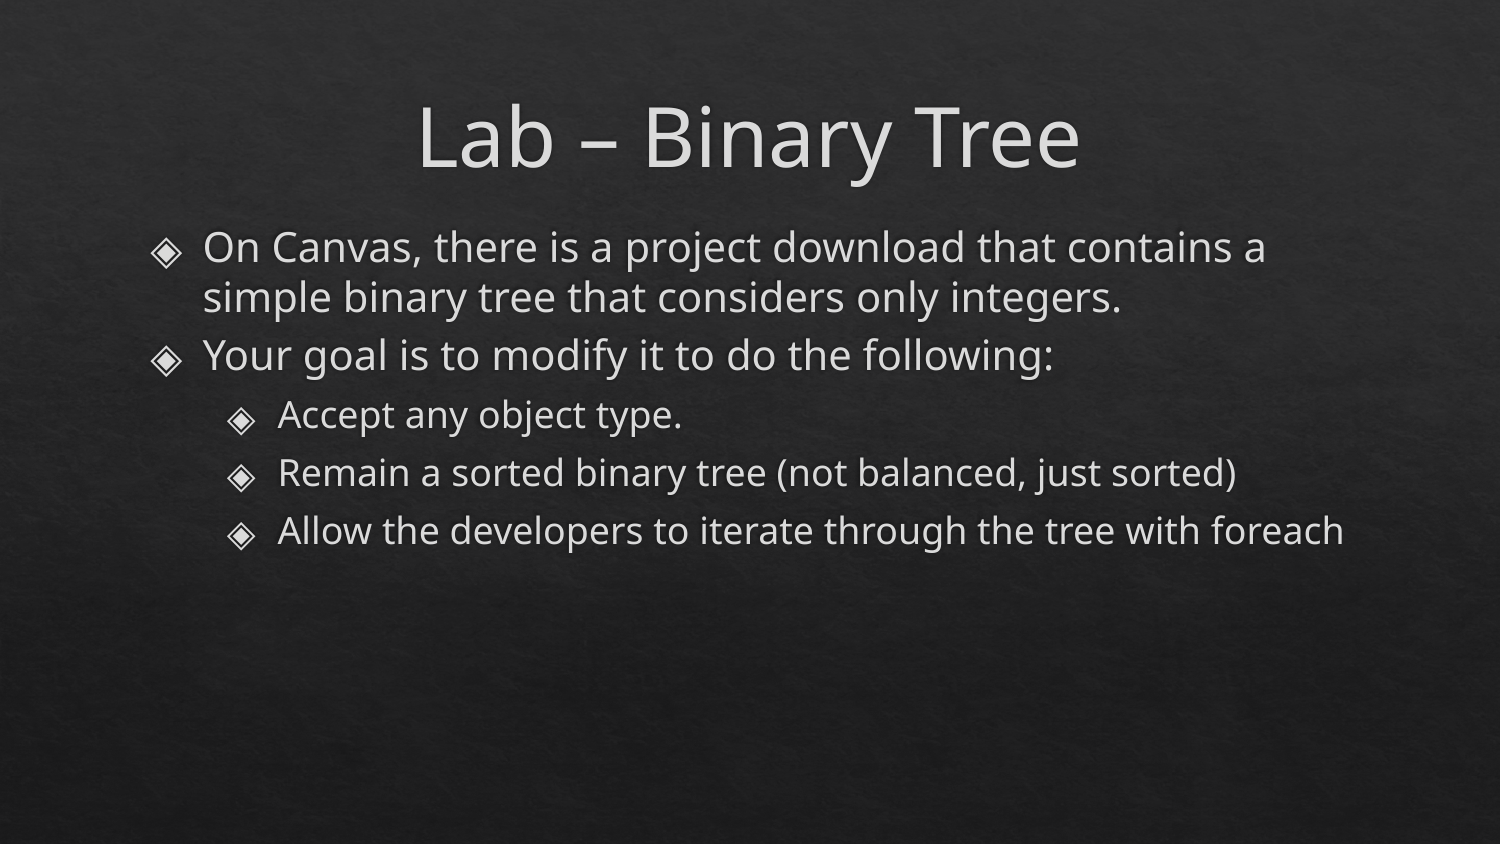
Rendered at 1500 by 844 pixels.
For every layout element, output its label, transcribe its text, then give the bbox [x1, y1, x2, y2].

title Lab – Binary Tree [112, 75, 1387, 195]
picture [0, 0, 1500, 844]
list On Canvas, there is a project download that contains a simple binary tree that considers only integers. Your goal is to modify it to do the following: Accept any object type. Remain a sorted binary tree (not balanced, just sorted) Allow the developers to iterate through the tree with foreach [112, 213, 1387, 713]
